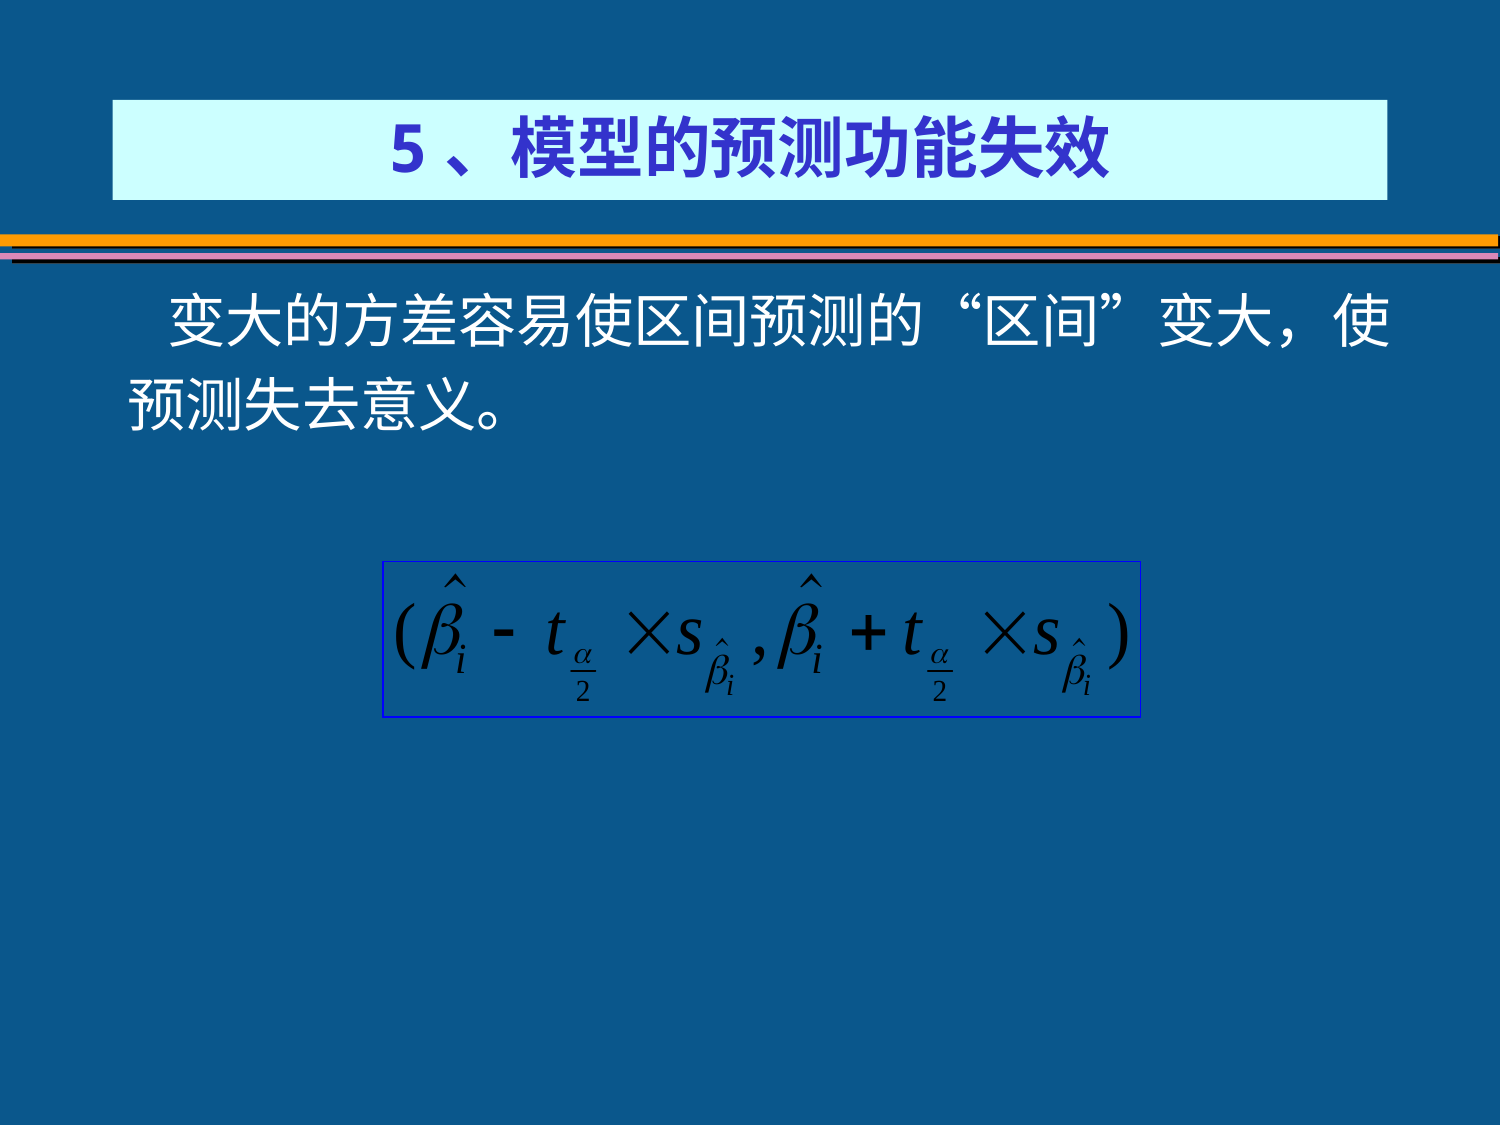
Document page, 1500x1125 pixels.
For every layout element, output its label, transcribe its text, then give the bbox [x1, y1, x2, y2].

list 变大的方差容易使区间预测的“区间”变大，使预测失去意义。 [112, 262, 1438, 450]
picture [383, 562, 1140, 717]
title 5、模型的预测功能失效 [112, 99, 1388, 200]
